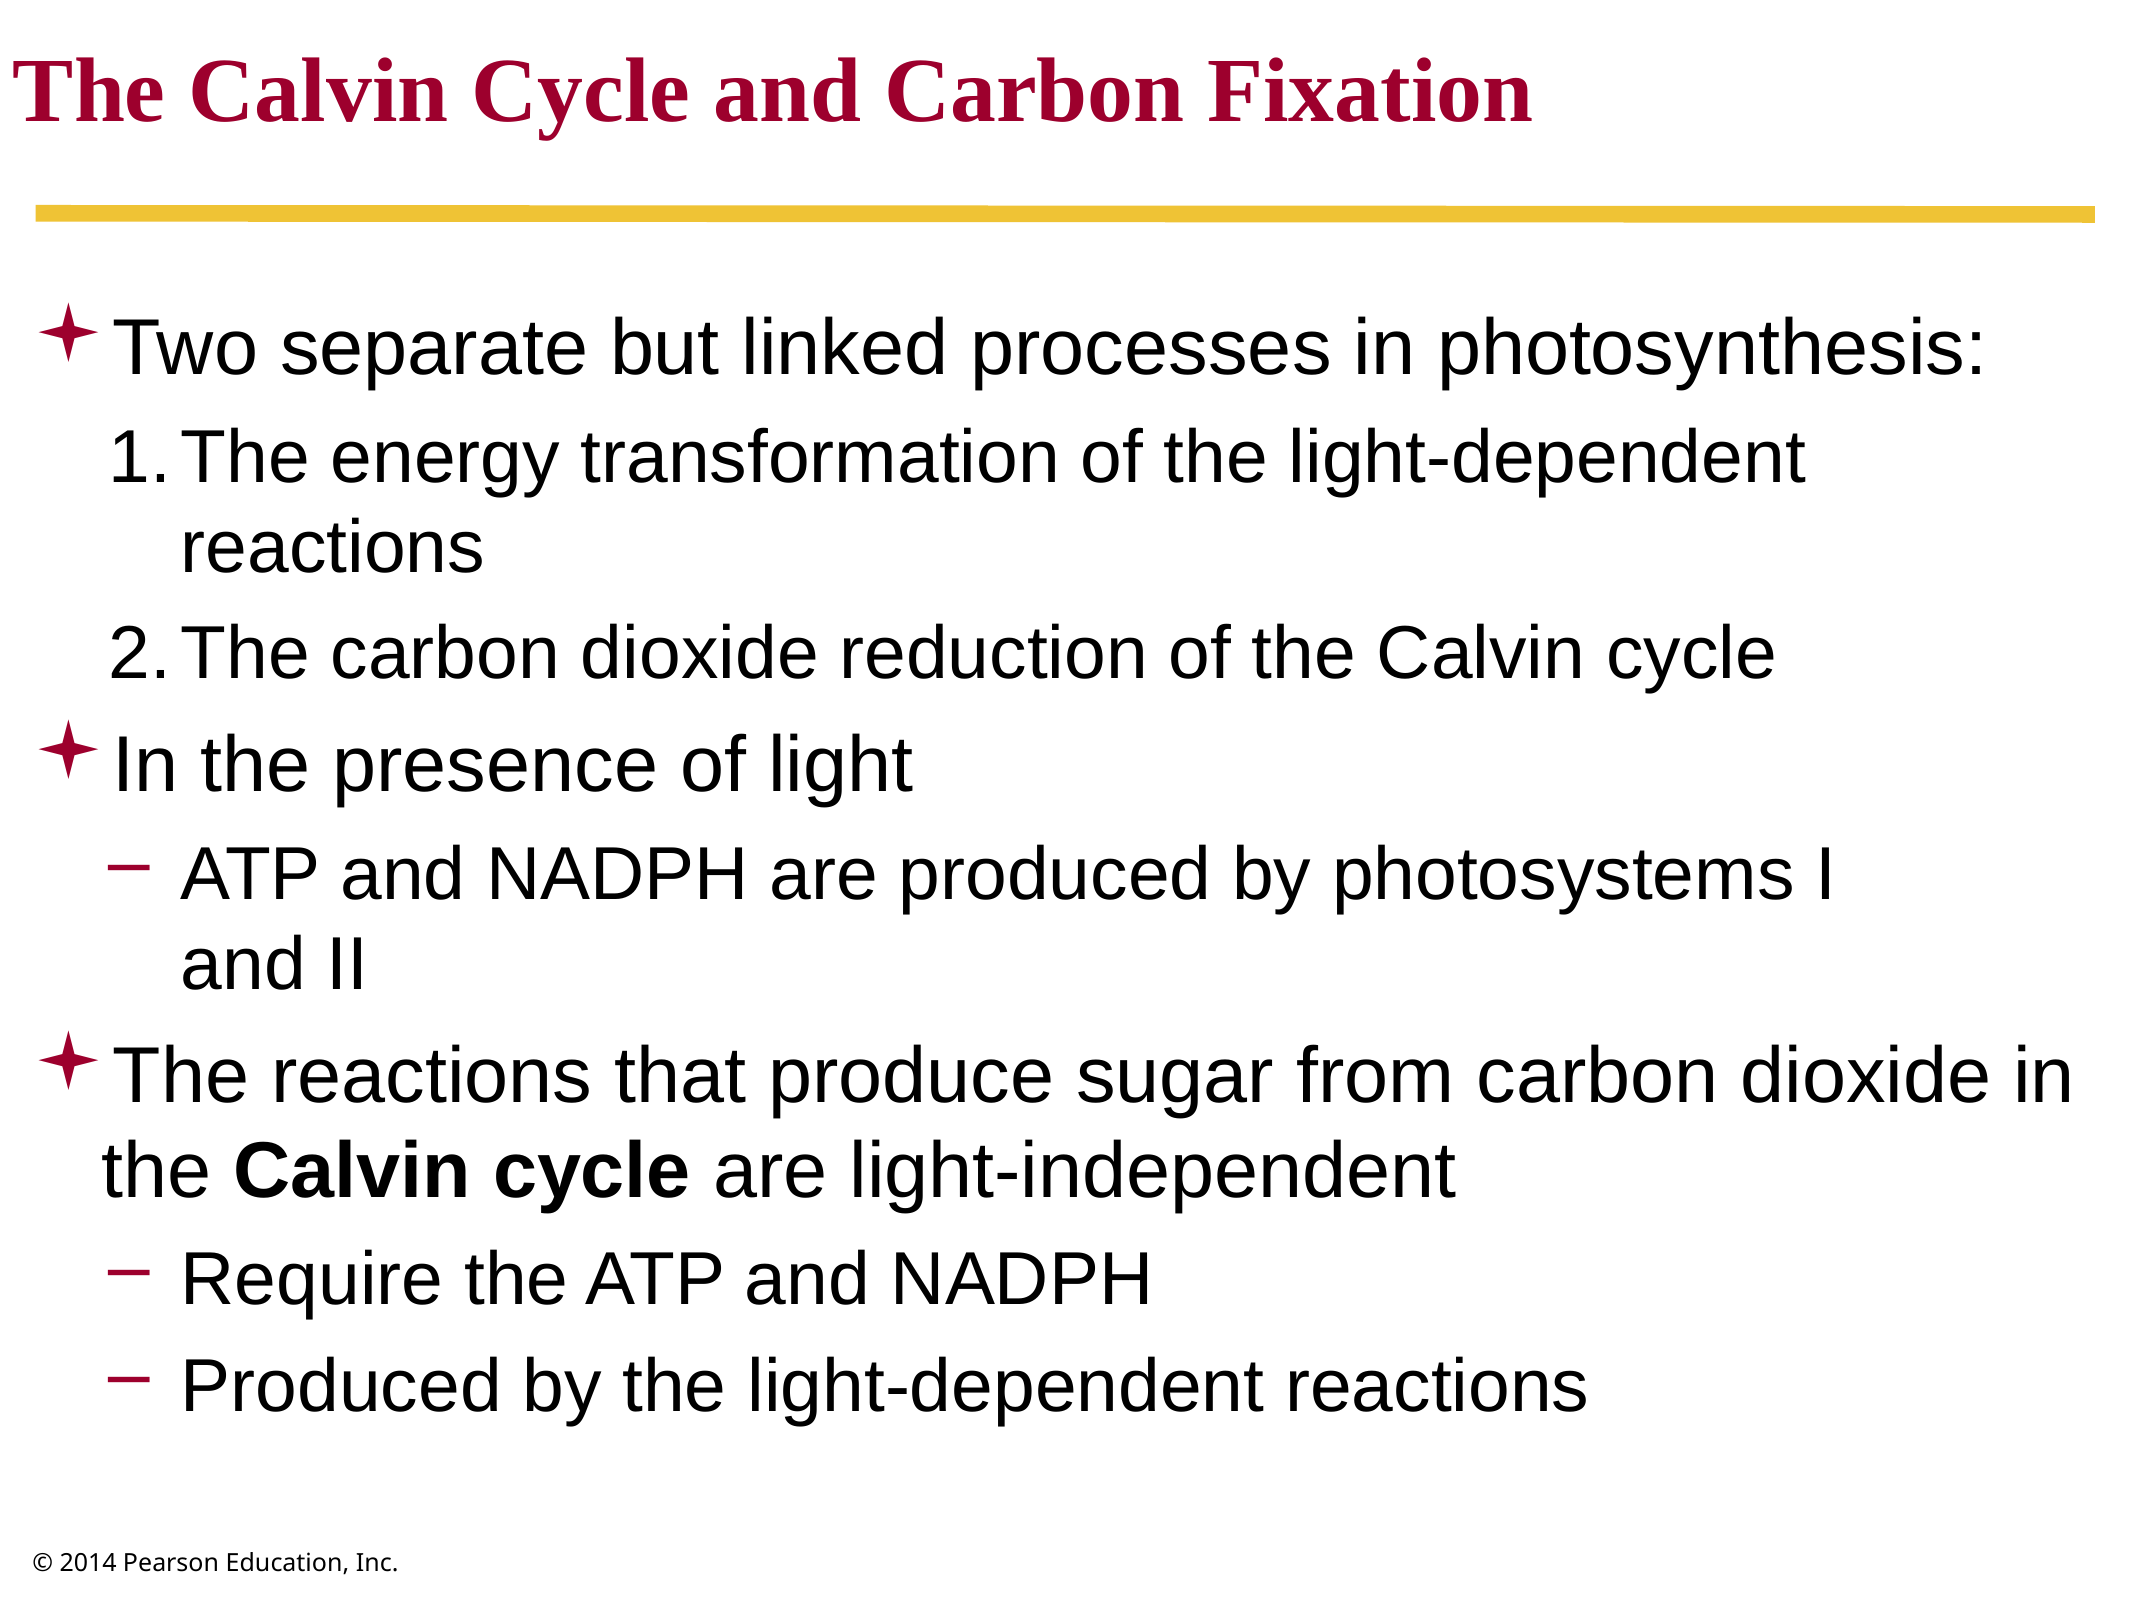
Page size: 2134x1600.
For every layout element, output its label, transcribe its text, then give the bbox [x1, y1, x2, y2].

title The Calvin Cycle and Carbon Fixation [12, 42, 2061, 235]
list Two separate but linked processes in photosynthesis: The energy transformation of the light-dependent reactions The carbon dioxide reduction of the Calvin cycle In the presence of light ATP and NADPH are produced by photosystems I and II The reactions that produce sugar from carbon dioxide in the Calvin cycle are light-independent Require the ATP and NADPH Produced by the light-dependent reactions [33, 295, 2082, 1565]
